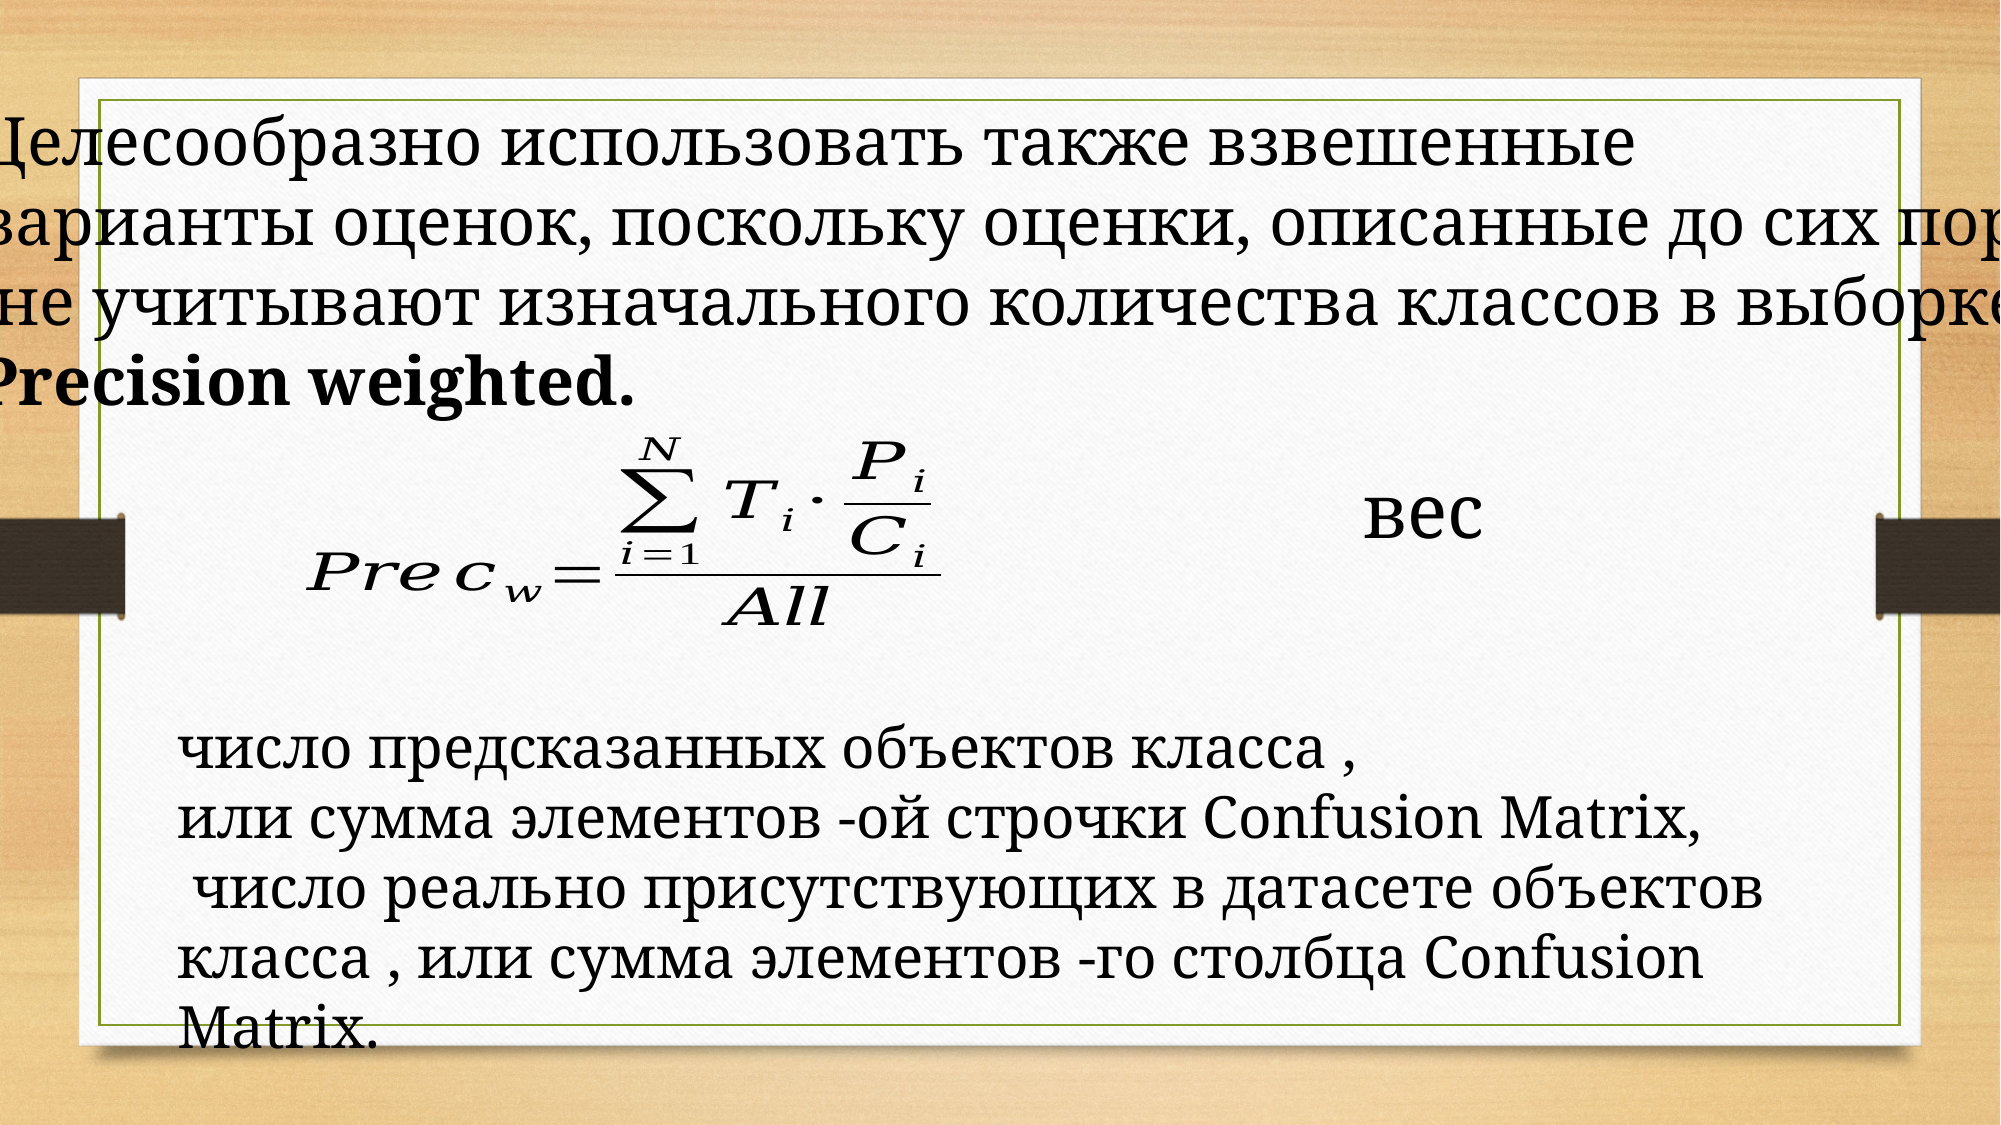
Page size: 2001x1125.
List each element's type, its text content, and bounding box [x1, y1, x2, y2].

text_box Целесообразно использовать также взвешенные варианты оценок, поскольку оценки, описанные до сих пор не учитывают изначального количества классов в выборке. Precision weighted. [0, 91, 2000, 427]
picture [0, 0, 2001, 1125]
